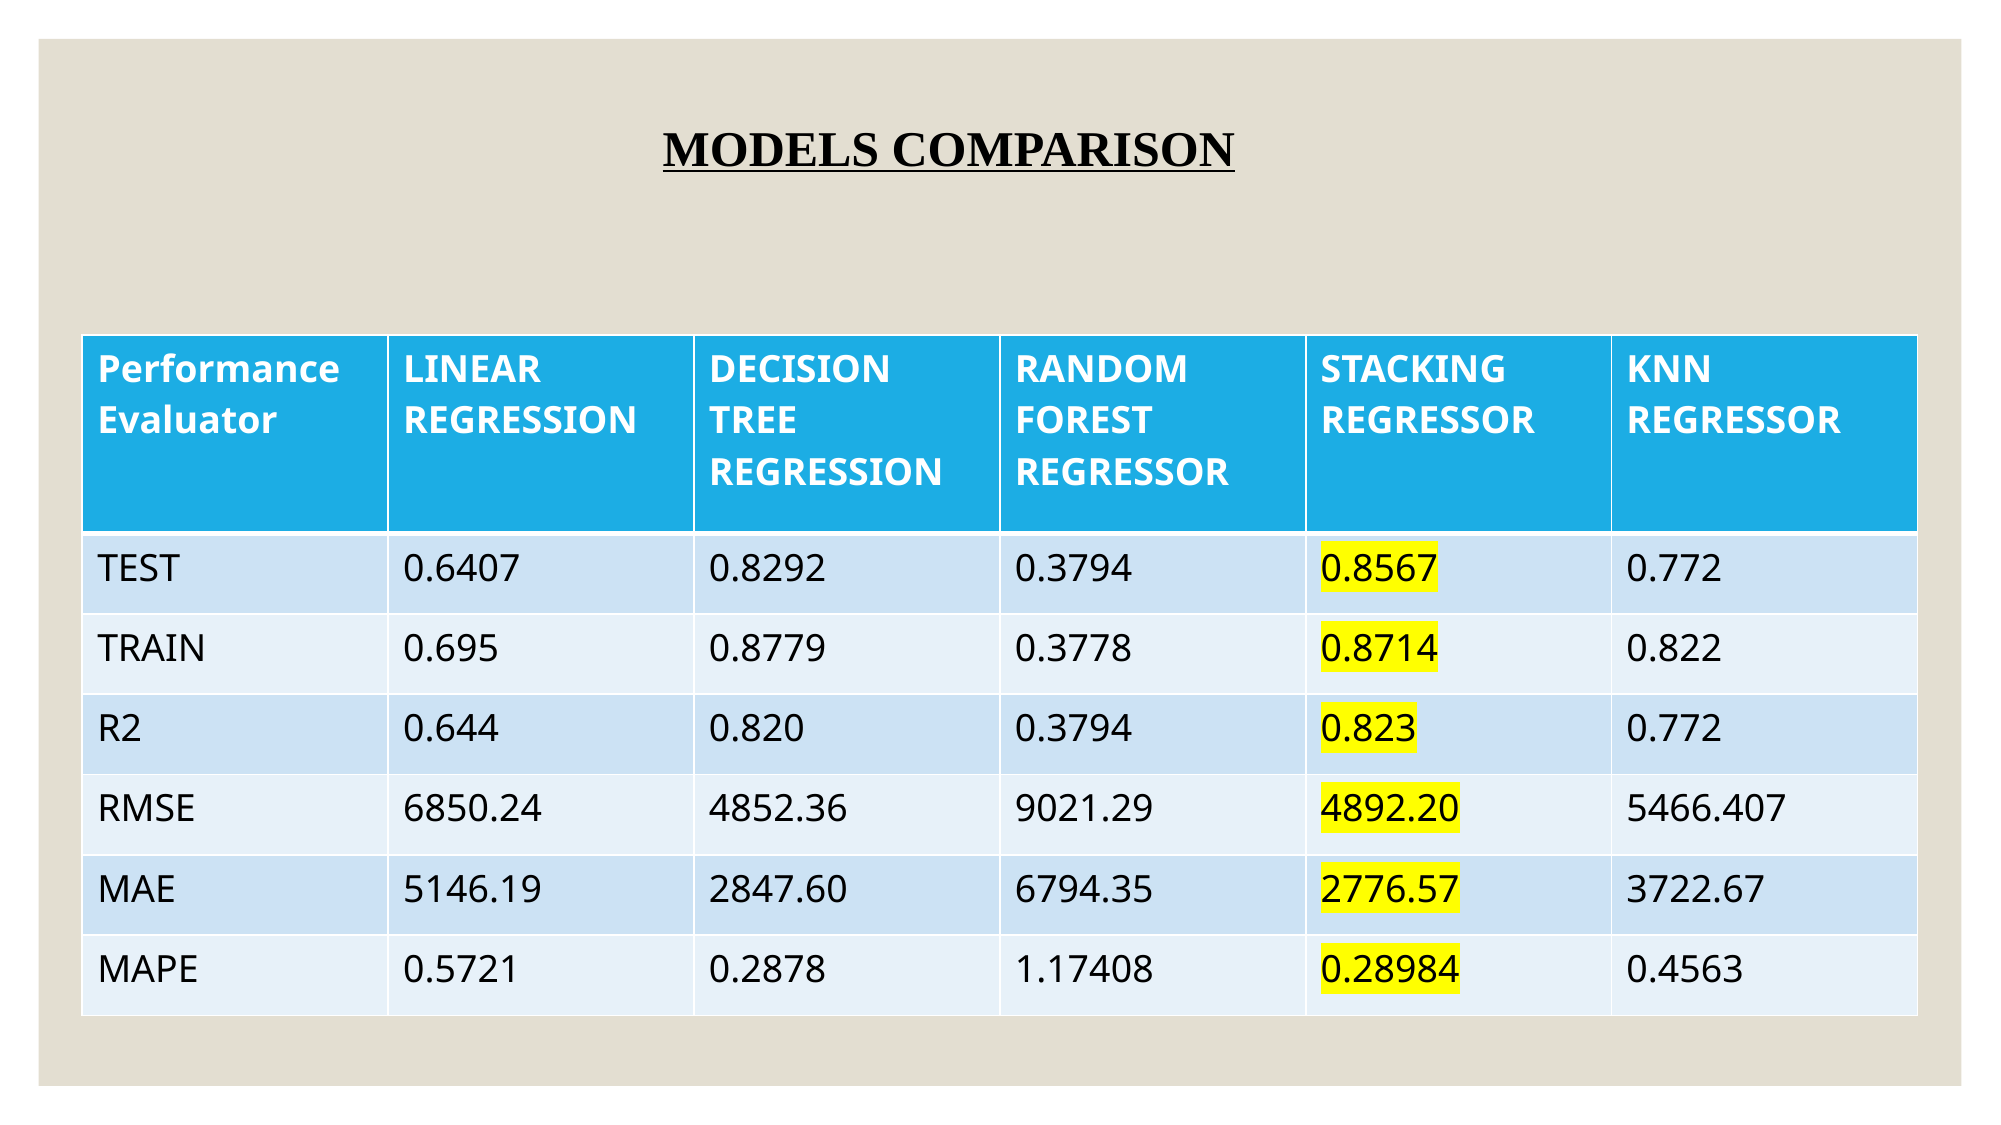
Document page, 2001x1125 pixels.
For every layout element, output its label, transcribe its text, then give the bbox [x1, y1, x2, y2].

text_box MODELS COMPARISON [402, 109, 1495, 184]
table_cell 0.8292 [695, 536, 999, 613]
table_cell 0.3794 [1001, 695, 1305, 774]
table_header KNN REGRESSOR [1612, 336, 1917, 531]
table_cell TEST [83, 536, 387, 613]
table_cell 0.2878 [695, 936, 999, 1015]
table_cell 0.3778 [1001, 615, 1305, 693]
table_cell R2 [83, 695, 387, 774]
table_cell MAE [83, 856, 387, 934]
table_header RANDOM FOREST REGRESSOR [1001, 336, 1305, 531]
table_cell 4852.36 [695, 775, 999, 854]
table_cell 0.3794 [1001, 536, 1305, 613]
table_cell 4892.20 [1307, 775, 1611, 854]
table_cell 0.822 [1612, 615, 1917, 693]
table_cell 0.5721 [389, 936, 693, 1015]
table_cell 5146.19 [389, 856, 693, 934]
table_cell 0.820 [695, 695, 999, 774]
table_cell 0.644 [389, 695, 693, 774]
table_cell 0.8567 [1307, 536, 1611, 613]
table_header STACKING REGRESSOR [1307, 336, 1611, 531]
table_cell 5466.407 [1612, 775, 1917, 854]
table_cell 0.28984 [1307, 936, 1611, 1015]
table_header Performance Evaluator [83, 336, 387, 531]
table_cell 3722.67 [1612, 856, 1917, 934]
table_cell RMSE [83, 775, 387, 854]
table_cell 0.772 [1612, 695, 1917, 774]
table_cell 9021.29 [1001, 775, 1305, 854]
table_cell 0.4563 [1612, 936, 1917, 1015]
table_cell 6794.35 [1001, 856, 1305, 934]
table_header LINEAR REGRESSION [389, 336, 693, 531]
table_cell 6850.24 [389, 775, 693, 854]
table_cell 0.8779 [695, 615, 999, 693]
table_cell 0.8714 [1307, 615, 1611, 693]
table_cell 0.772 [1612, 536, 1917, 613]
table_cell 0.6407 [389, 536, 693, 613]
table_cell TRAIN [83, 615, 387, 693]
table_cell 1.17408 [1001, 936, 1305, 1015]
table_cell 0.823 [1307, 695, 1611, 774]
table_cell 2847.60 [695, 856, 999, 934]
table_cell 2776.57 [1307, 856, 1611, 934]
table_header DECISION TREE REGRESSION [695, 336, 999, 531]
table_cell 0.695 [389, 615, 693, 693]
table_cell MAPE [83, 936, 387, 1015]
